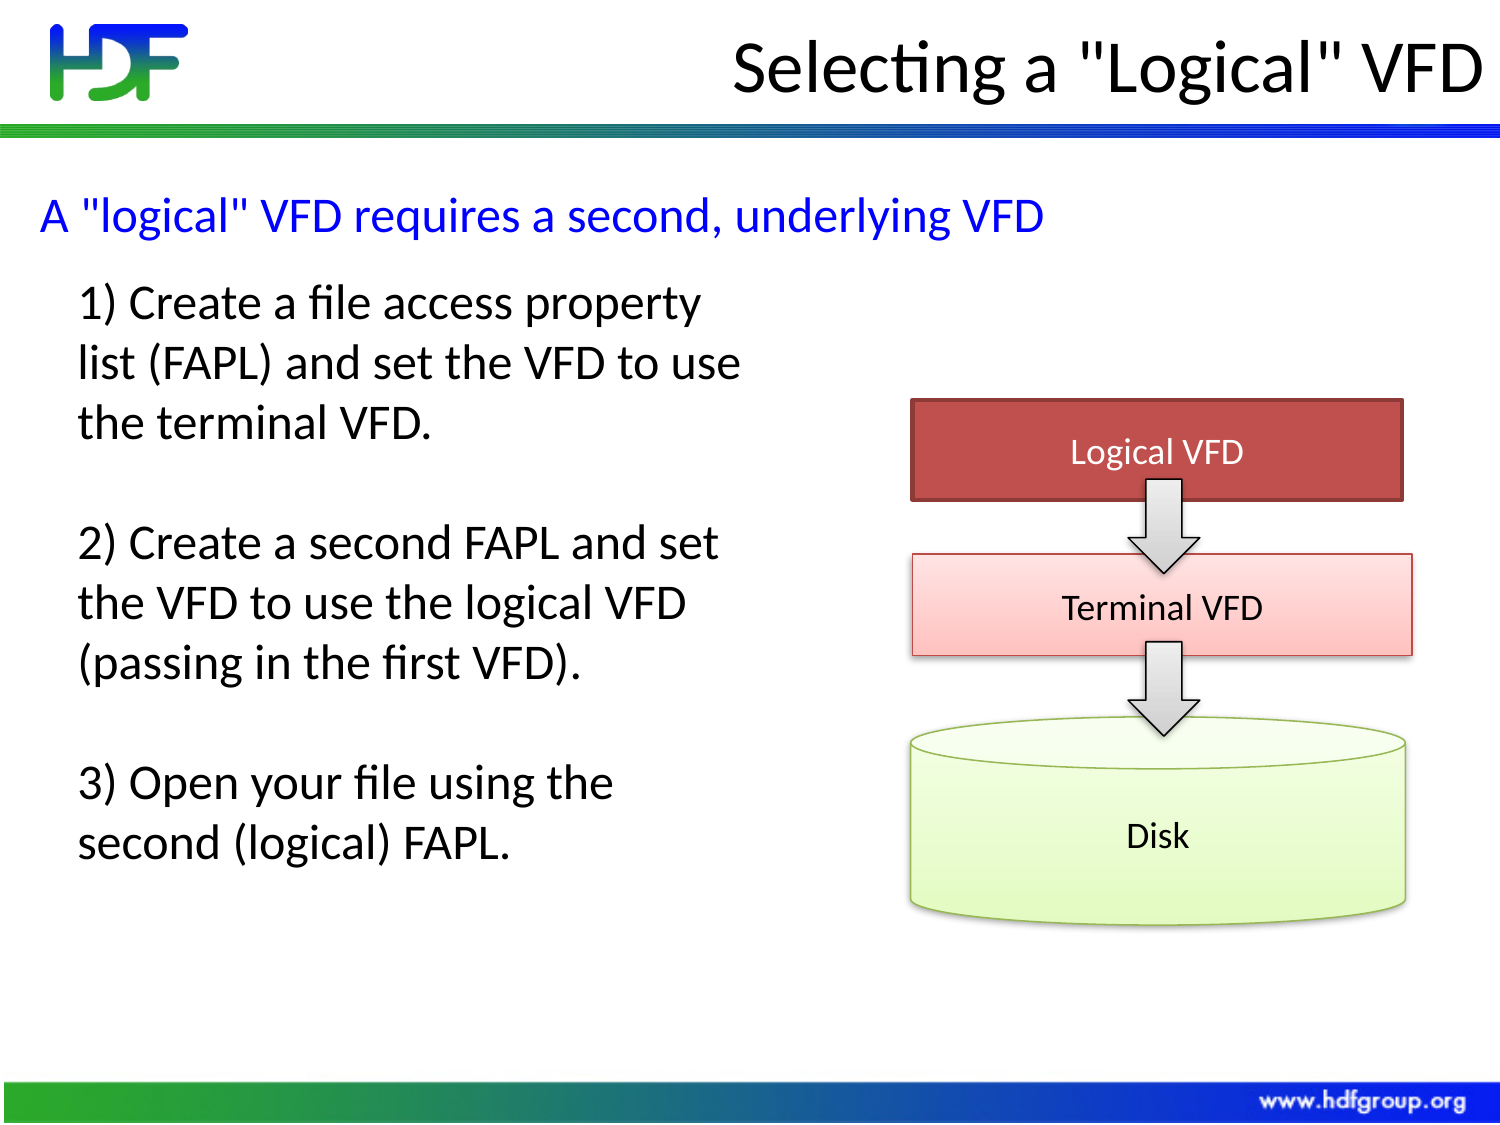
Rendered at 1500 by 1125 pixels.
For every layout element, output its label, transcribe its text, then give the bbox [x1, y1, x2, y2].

text_box Logical VFD [910, 398, 1404, 502]
picture [0, 0, 1500, 1123]
text_box Disk [909, 716, 1407, 926]
title Selecting a "Logical" VFD [212, 0, 1500, 125]
text_box A "logical" VFD requires a second, underlying VFD [24, 174, 1438, 288]
text_box [1127, 478, 1201, 575]
text_box [1127, 640, 1201, 737]
text_box Terminal VFD [912, 553, 1413, 656]
text_box 1) Create a file access property list (FAPL) and set the VFD to use the terminal VFD. 2) Create a second FAPL and set the VFD to use the logical VFD (passing in the first VFD). 3) Open your file using the second (logical) FAPL. [62, 288, 763, 878]
